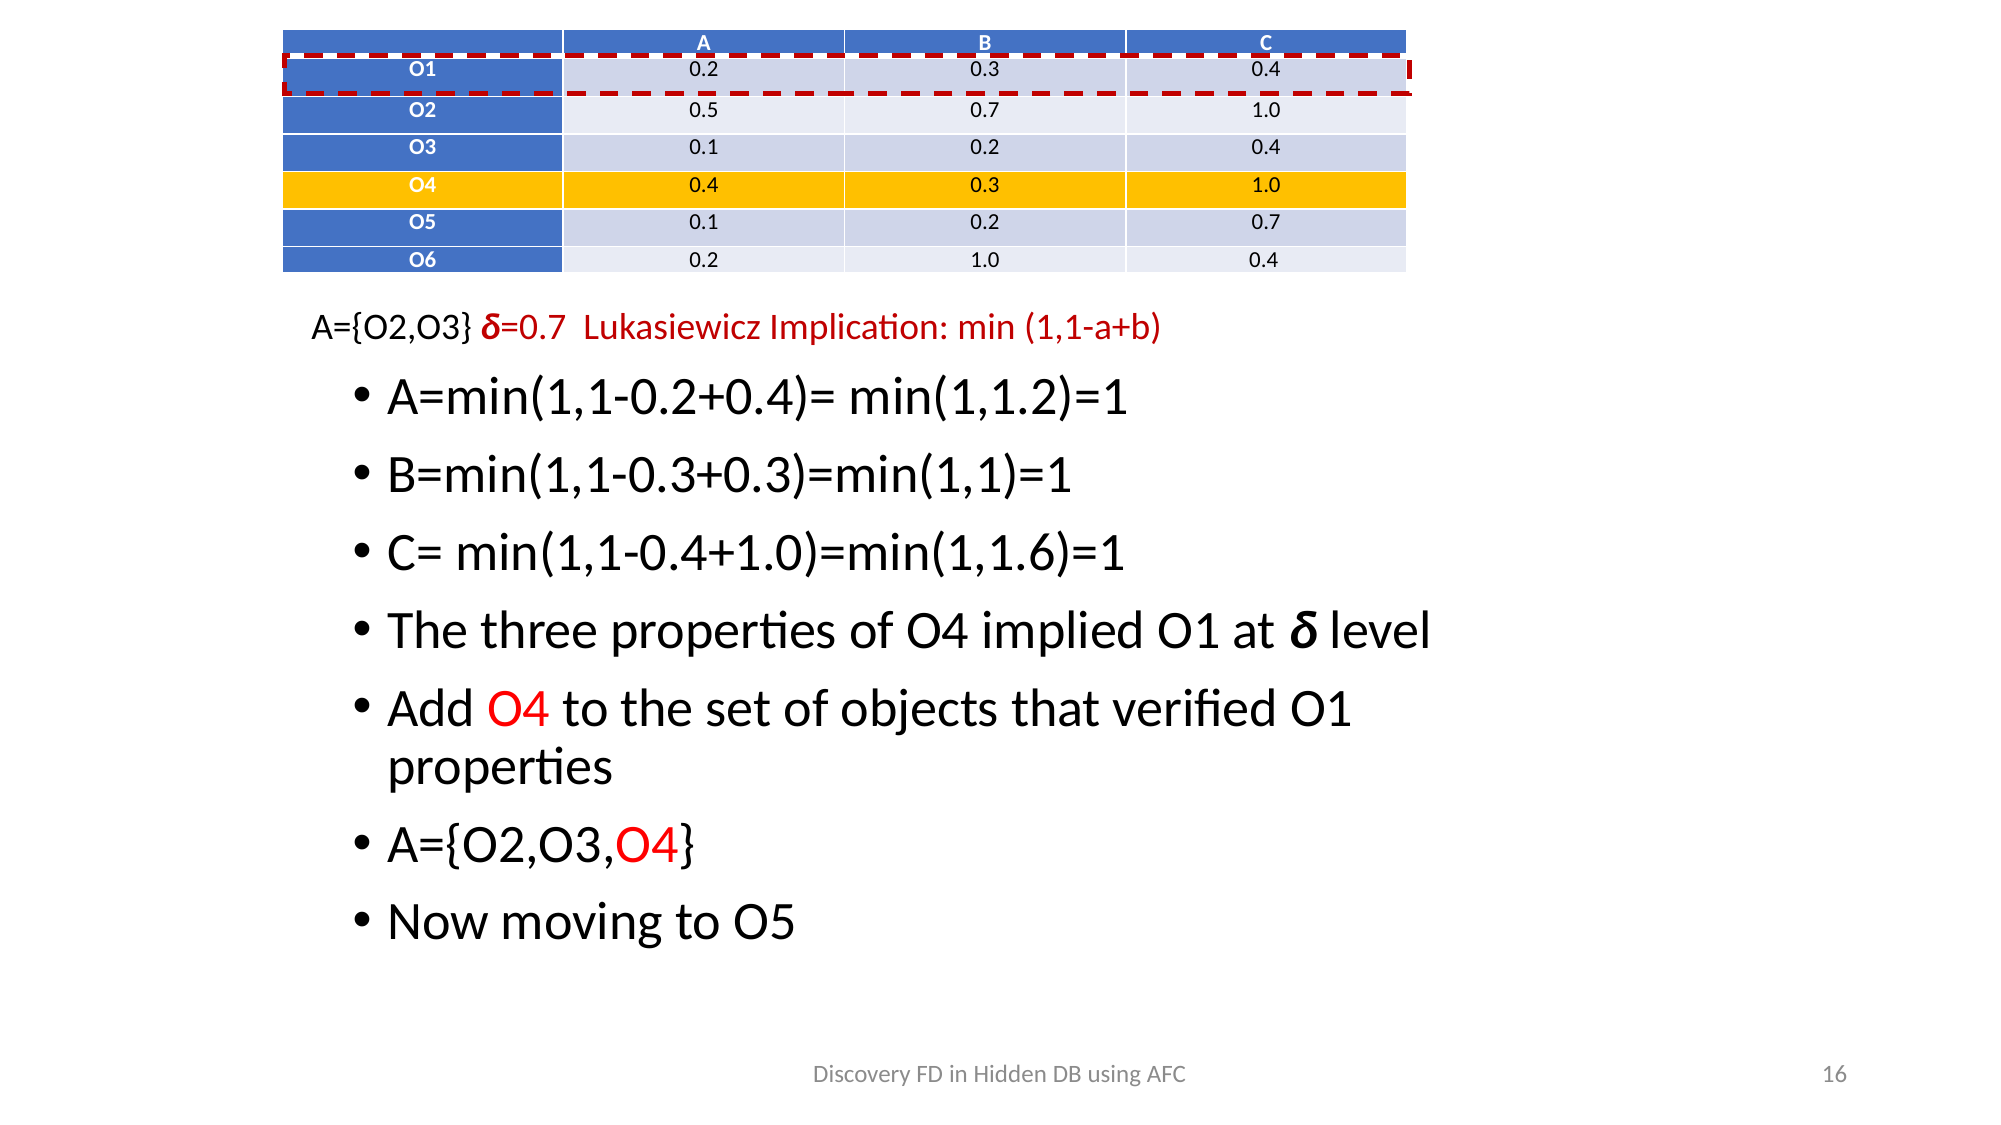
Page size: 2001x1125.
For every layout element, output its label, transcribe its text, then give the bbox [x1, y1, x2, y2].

table_cell 0.3 [845, 172, 1125, 208]
table_cell 0.7 [845, 97, 1125, 133]
text_box A={O2,O3} δ=0.7 Lukasiewicz Implication: min (1,1-a+b) [296, 294, 1178, 400]
slide_number 16 [1412, 1042, 1863, 1103]
table_cell O6 [283, 247, 562, 272]
table_cell 1.0 [1127, 97, 1406, 133]
table_cell 0.1 [564, 210, 844, 246]
table_header A [564, 30, 844, 53]
footer Discovery FD in Hidden DB using AFC [662, 1042, 1338, 1103]
text_box [283, 54, 1410, 94]
table_header [283, 30, 562, 53]
table_cell 0.2 [845, 210, 1125, 246]
table_cell 0.2 [564, 247, 844, 272]
table_cell 1.0 [845, 247, 1125, 272]
table_header C [1127, 30, 1406, 53]
table_cell 0.4 [1127, 135, 1406, 171]
table_cell O5 [283, 210, 562, 246]
table_cell 0.7 [1127, 210, 1406, 246]
table_cell O3 [283, 135, 562, 171]
table_cell O4 [283, 172, 562, 208]
table_cell 0.4 [1127, 247, 1406, 272]
table_cell O2 [283, 97, 562, 133]
list A=min(1,1-0.2+0.4)= min(1,1.2)=1 B=min(1,1-0.3+0.3)=min(1,1)=1 C= min(1,1-0.4+1.0)=min(1,1.6)=1 The three properties of O4 implied O1 at δ level Add O4 to the set of objects that verified O1 properties A={O2,O3,O4} Now moving to O5 [337, 360, 1588, 963]
table_cell 0.4 [564, 172, 844, 208]
table_header B [845, 30, 1125, 53]
table_cell 1.0 [1127, 172, 1406, 208]
table_cell 0.1 [564, 135, 844, 171]
table_cell 0.5 [564, 97, 844, 133]
table_cell 0.2 [845, 135, 1125, 171]
